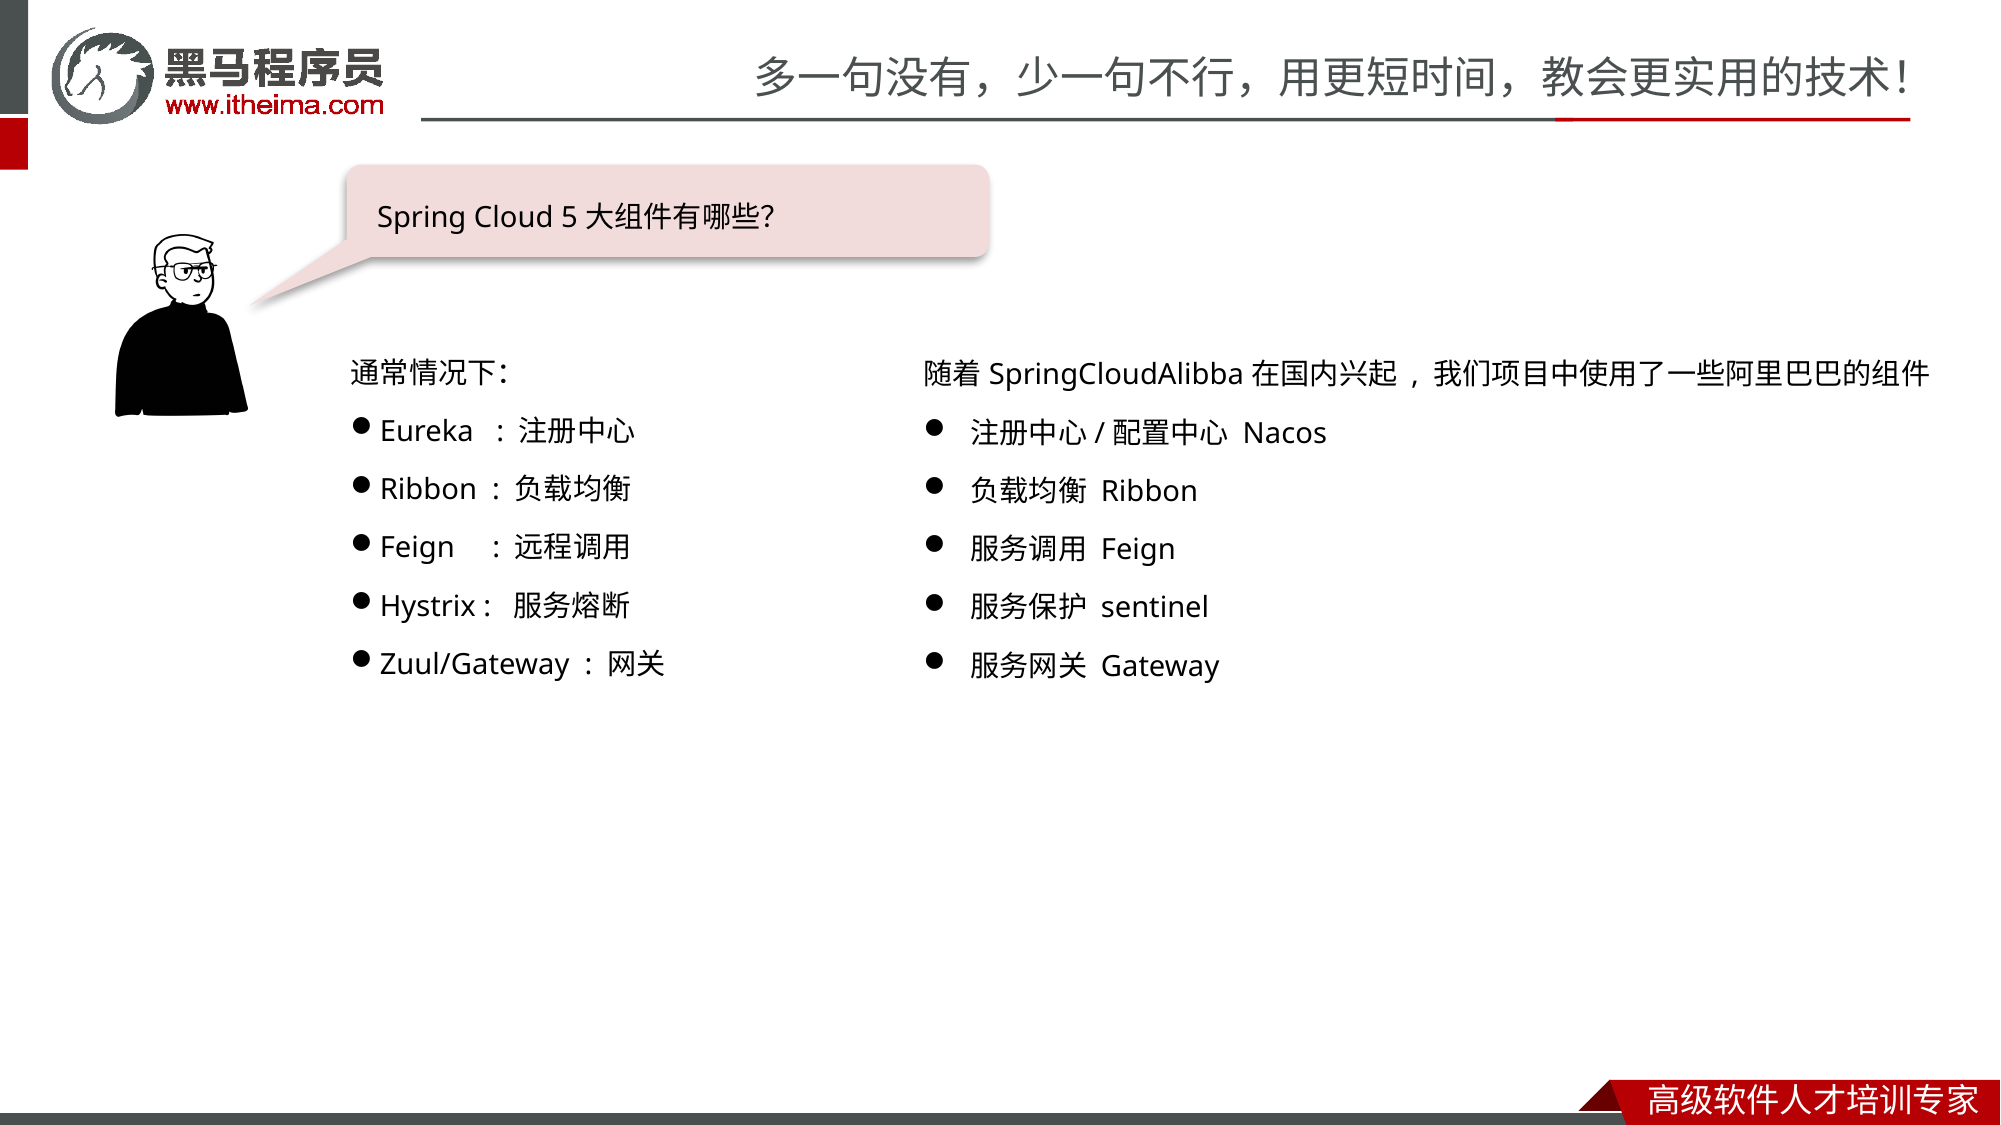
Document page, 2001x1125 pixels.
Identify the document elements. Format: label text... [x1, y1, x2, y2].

text_box 随着SpringCloudAlibba在国内兴起 , 我们项目中使用了一些阿里巴巴的组件 注册中心/配置中心 Nacos 负载均衡 Ribbon 服务调用 Feign 服务保护 sentinel 服务网关 Gateway [908, 330, 1968, 690]
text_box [249, 164, 1103, 306]
picture [110, 228, 253, 421]
picture [50, 26, 384, 125]
text_box 通常情况下： Eureka : 注册中心 Ribbon : 负载均衡 Feign : 远程调用 Hystrix : 服务熔断 Zuul/Gateway : 网关 [335, 329, 722, 701]
